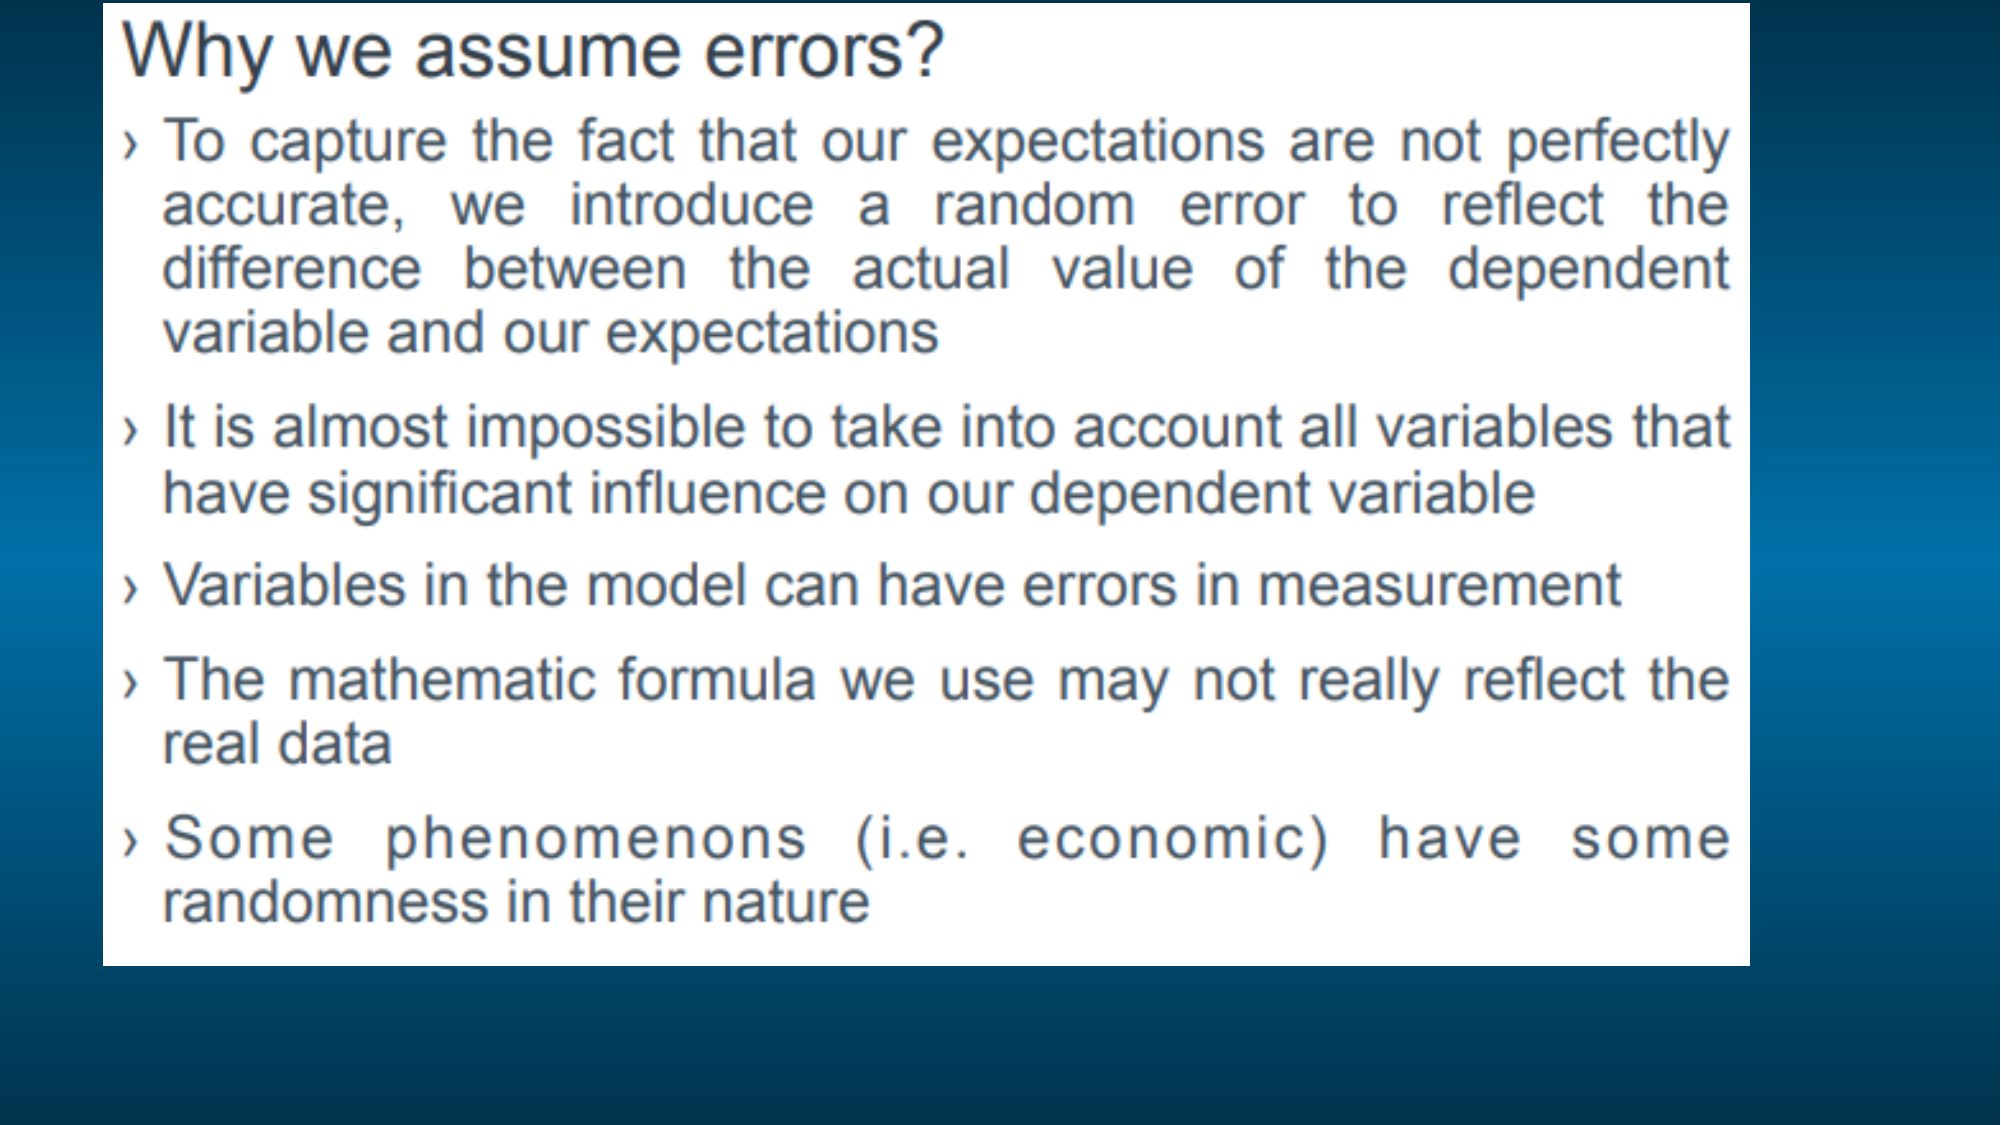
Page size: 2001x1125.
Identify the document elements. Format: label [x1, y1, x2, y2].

picture [104, 4, 1749, 965]
